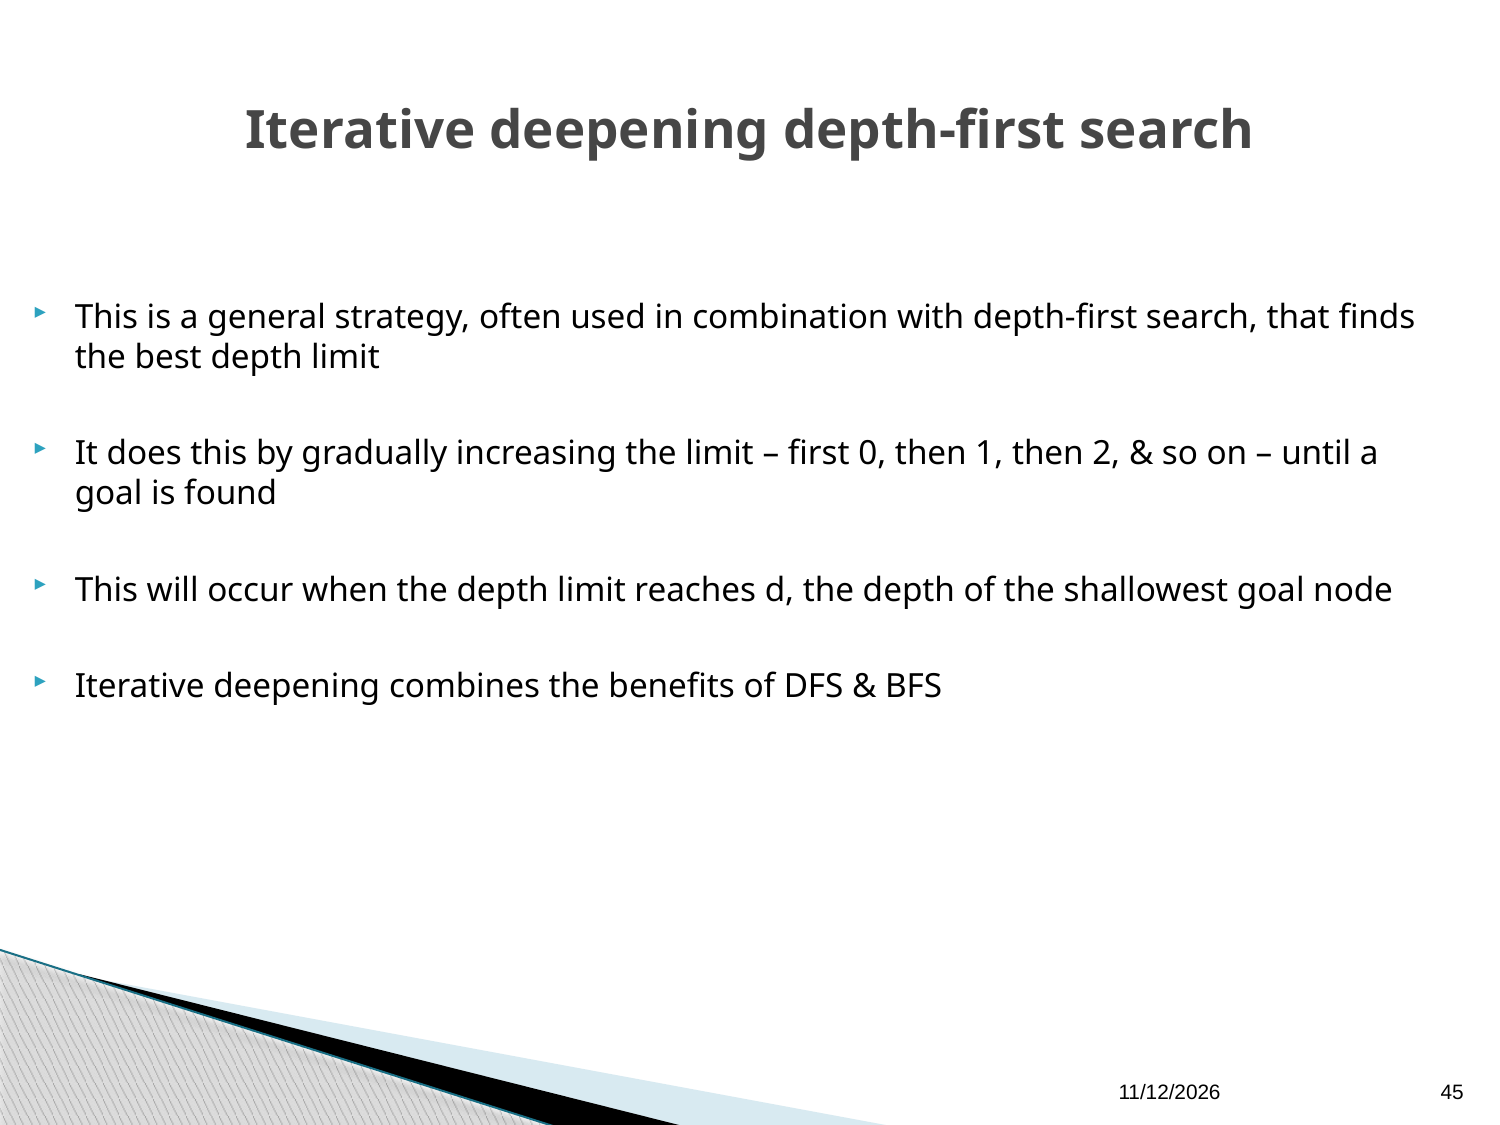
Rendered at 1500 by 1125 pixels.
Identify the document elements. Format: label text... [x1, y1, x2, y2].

slide_number 45 [1418, 1051, 1479, 1112]
list This is a general strategy, often used in combination with depth-first search, that finds the best depth limit It does this by gradually increasing the limit – first 0, then 1, then 2, & so on – until a goal is found This will occur when the depth limit reaches d, the depth of the shallowest goal node Iterative deepening combines the benefits of DFS & BFS [0, 287, 1451, 813]
title Iterative deepening depth-first search [75, 87, 1425, 230]
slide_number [1103, 1051, 1418, 1112]
